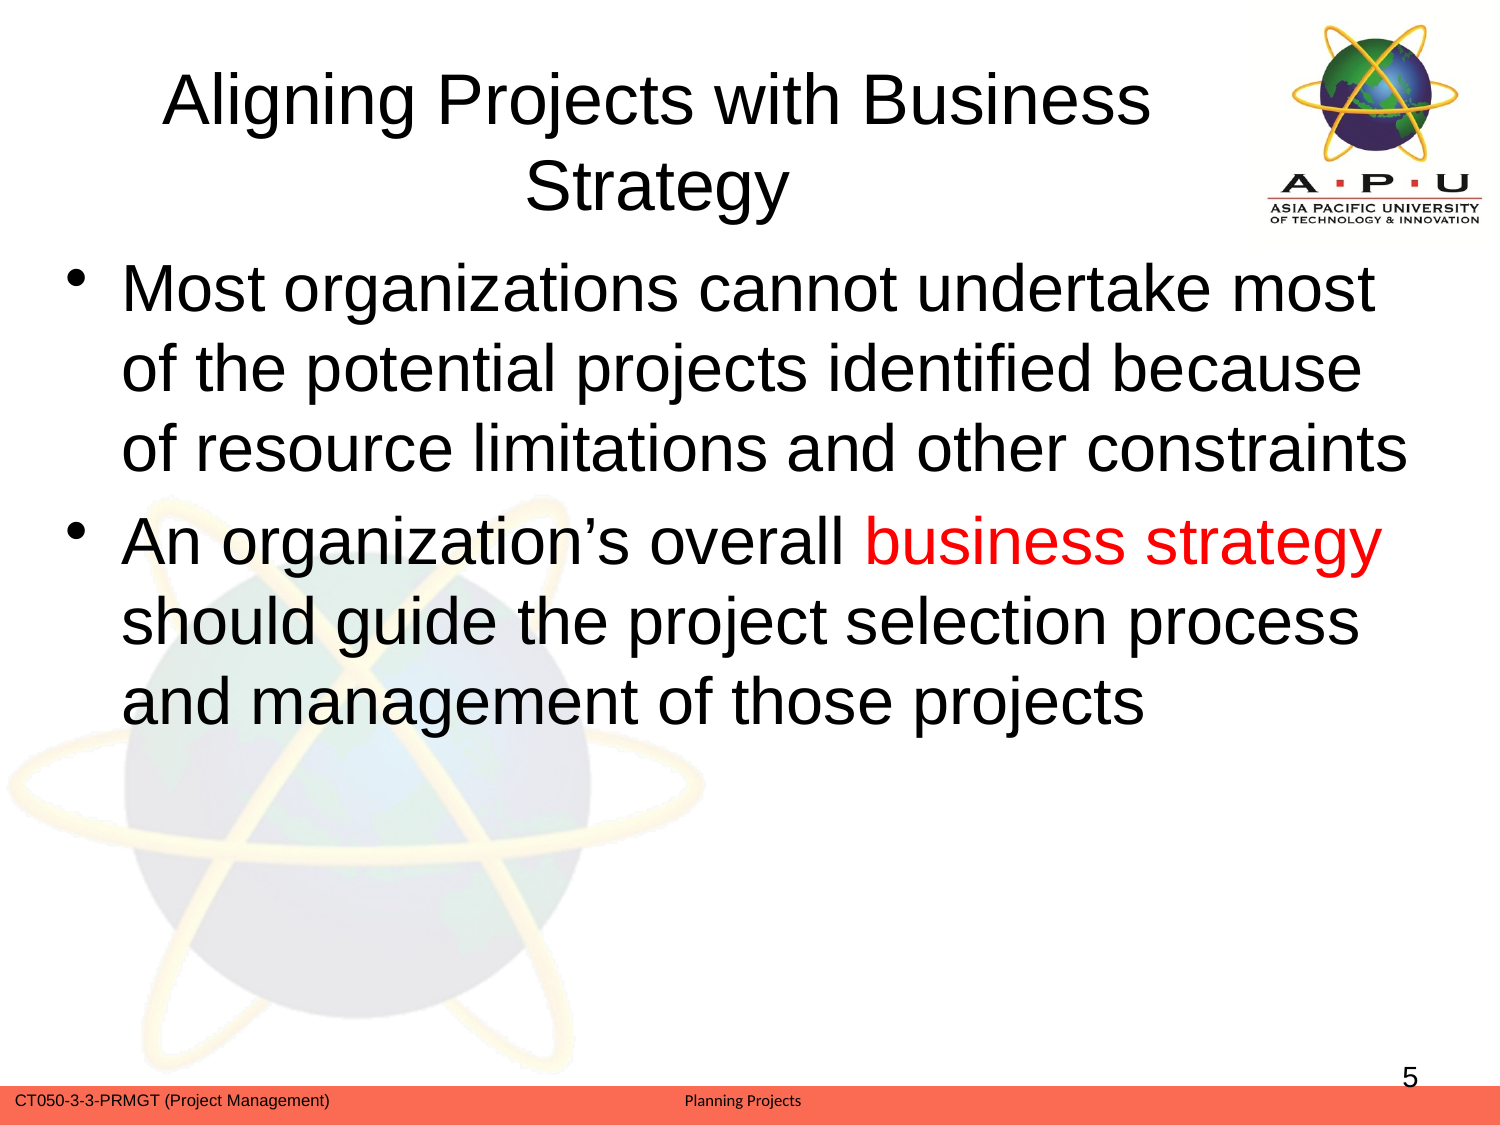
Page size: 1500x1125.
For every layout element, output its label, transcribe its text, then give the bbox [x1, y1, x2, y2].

list Most organizations cannot undertake most of the potential projects identified because of resource limitations and other constraints An organization’s overall business strategy should guide the project selection process and management of those projects [50, 237, 1438, 1000]
slide_number 5 [1387, 1051, 1479, 1112]
title Aligning Projects with Business Strategy [79, 45, 1235, 233]
picture [1251, 0, 1500, 249]
